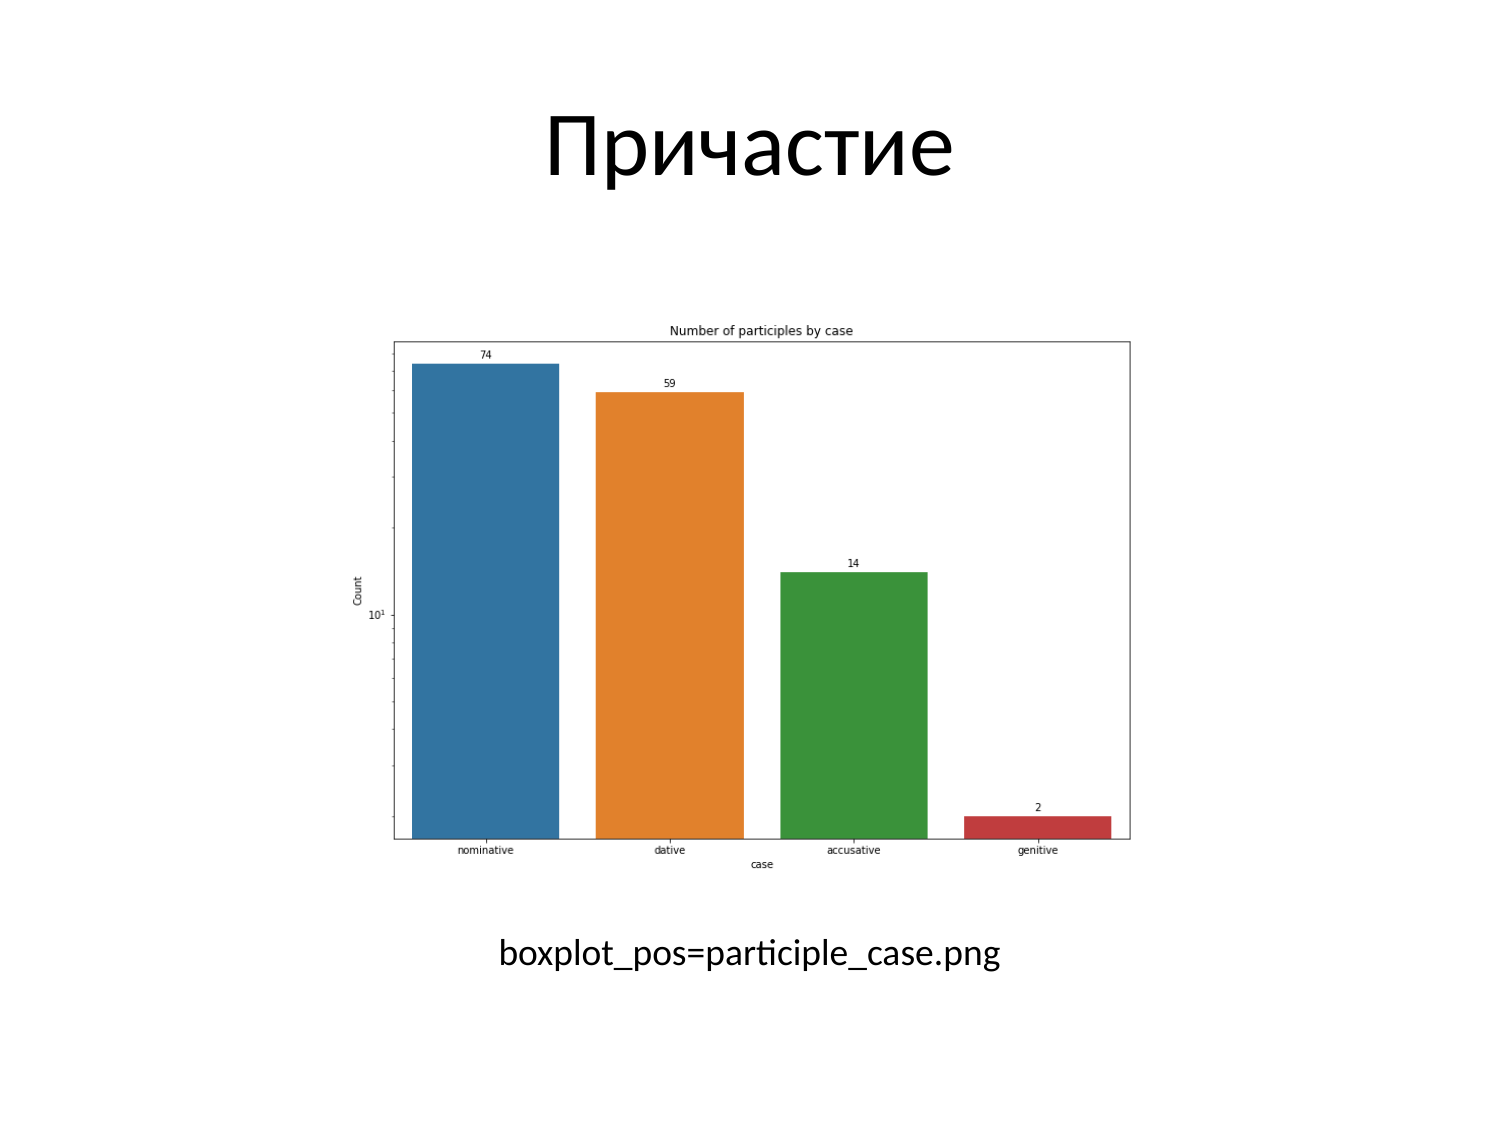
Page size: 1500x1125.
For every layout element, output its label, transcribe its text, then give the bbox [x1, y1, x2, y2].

picture [274, 262, 1226, 921]
text_box boxplot_pos=participle_case.png [74, 920, 1425, 1005]
title Причастие [75, 45, 1425, 233]
